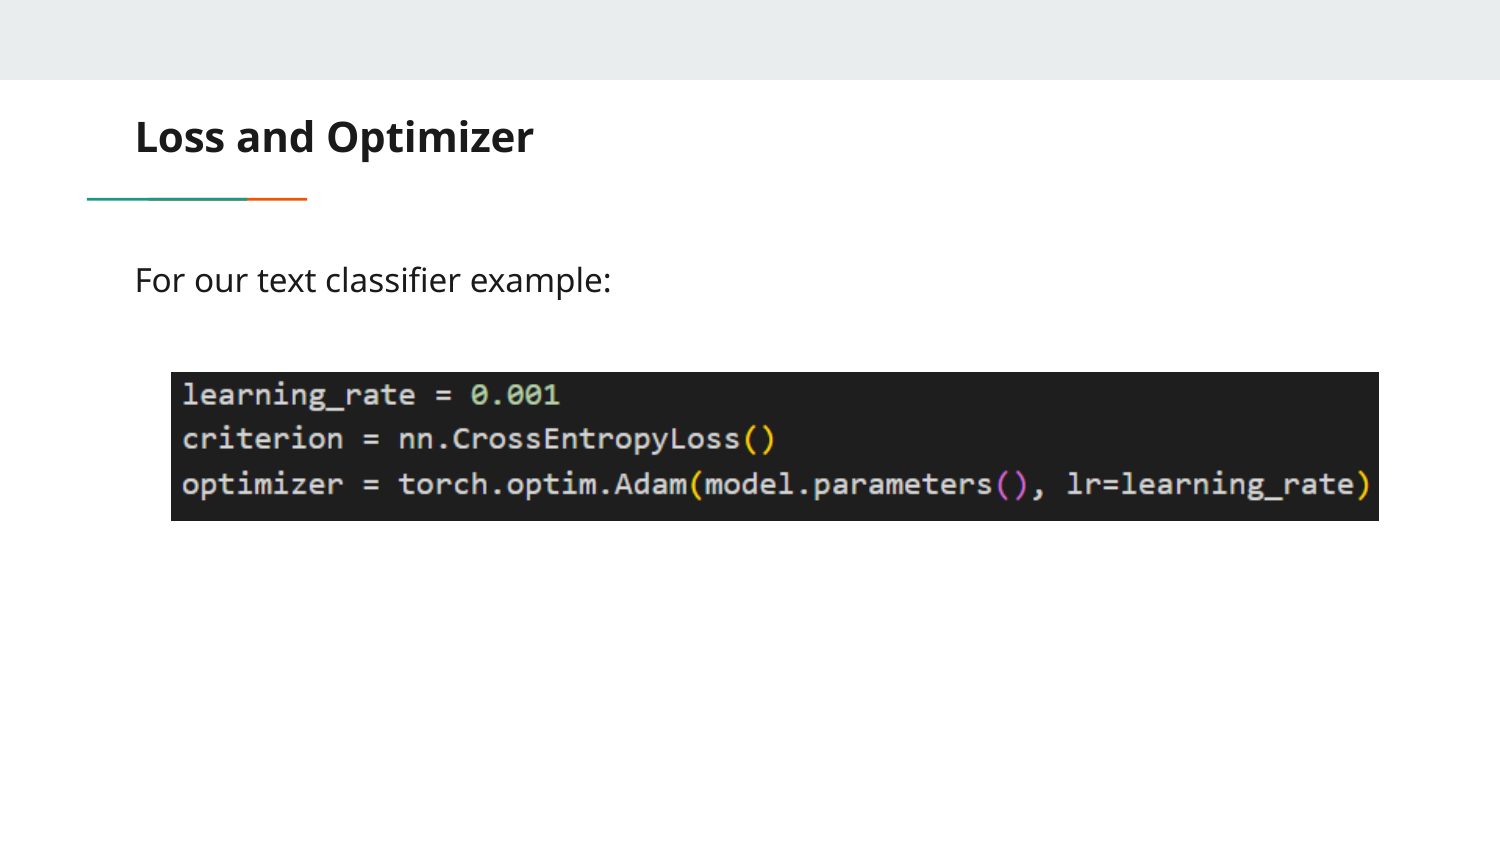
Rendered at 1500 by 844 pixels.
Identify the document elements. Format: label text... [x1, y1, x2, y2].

picture [170, 372, 1380, 522]
title Loss and Optimizer [119, 92, 1381, 181]
list For our text classifier example: [119, 235, 1381, 712]
